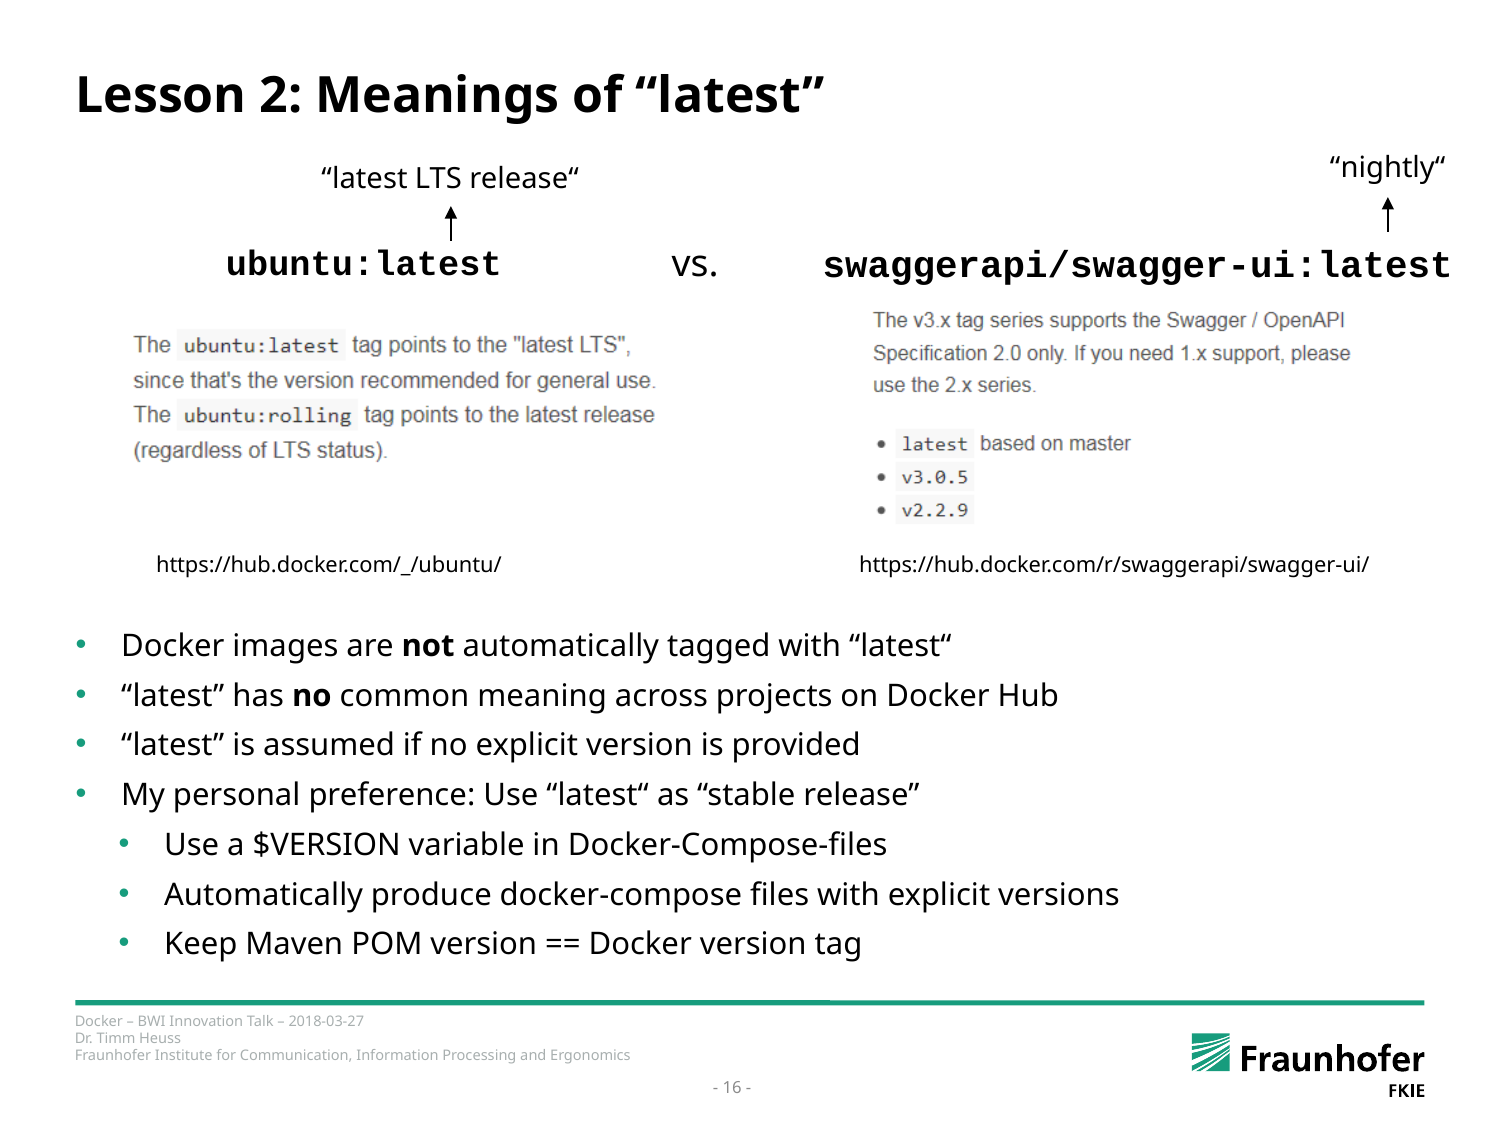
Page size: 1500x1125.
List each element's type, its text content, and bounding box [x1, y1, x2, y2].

text_box vs. [656, 231, 734, 292]
picture [120, 321, 671, 469]
title Lesson 2: Meanings of “latest” [75, 62, 1425, 134]
text_box ubuntu:latest [225, 239, 505, 285]
text_box “nightly“ [1315, 141, 1461, 192]
text_box swaggerapi/swagger-ui:latest [822, 239, 1461, 285]
list Docker images are not automatically tagged with “latest“ “latest” has no common meaning across projects on Docker Hub “latest” is assumed if no explicit version is provided My personal preference: Use “latest“ as “stable release” Use a $VERSION variable in Docker-Compose-files Automatically produce docker-compose files with explicit versions Keep Maven POM version == Docker version tag [75, 625, 1425, 963]
text_box https://hub.docker.com/_/ubuntu/ [141, 543, 517, 585]
picture [868, 301, 1362, 525]
text_box “latest LTS release“ [306, 152, 595, 202]
text_box https://hub.docker.com/r/swaggerapi/swagger-ui/ [844, 543, 1406, 585]
